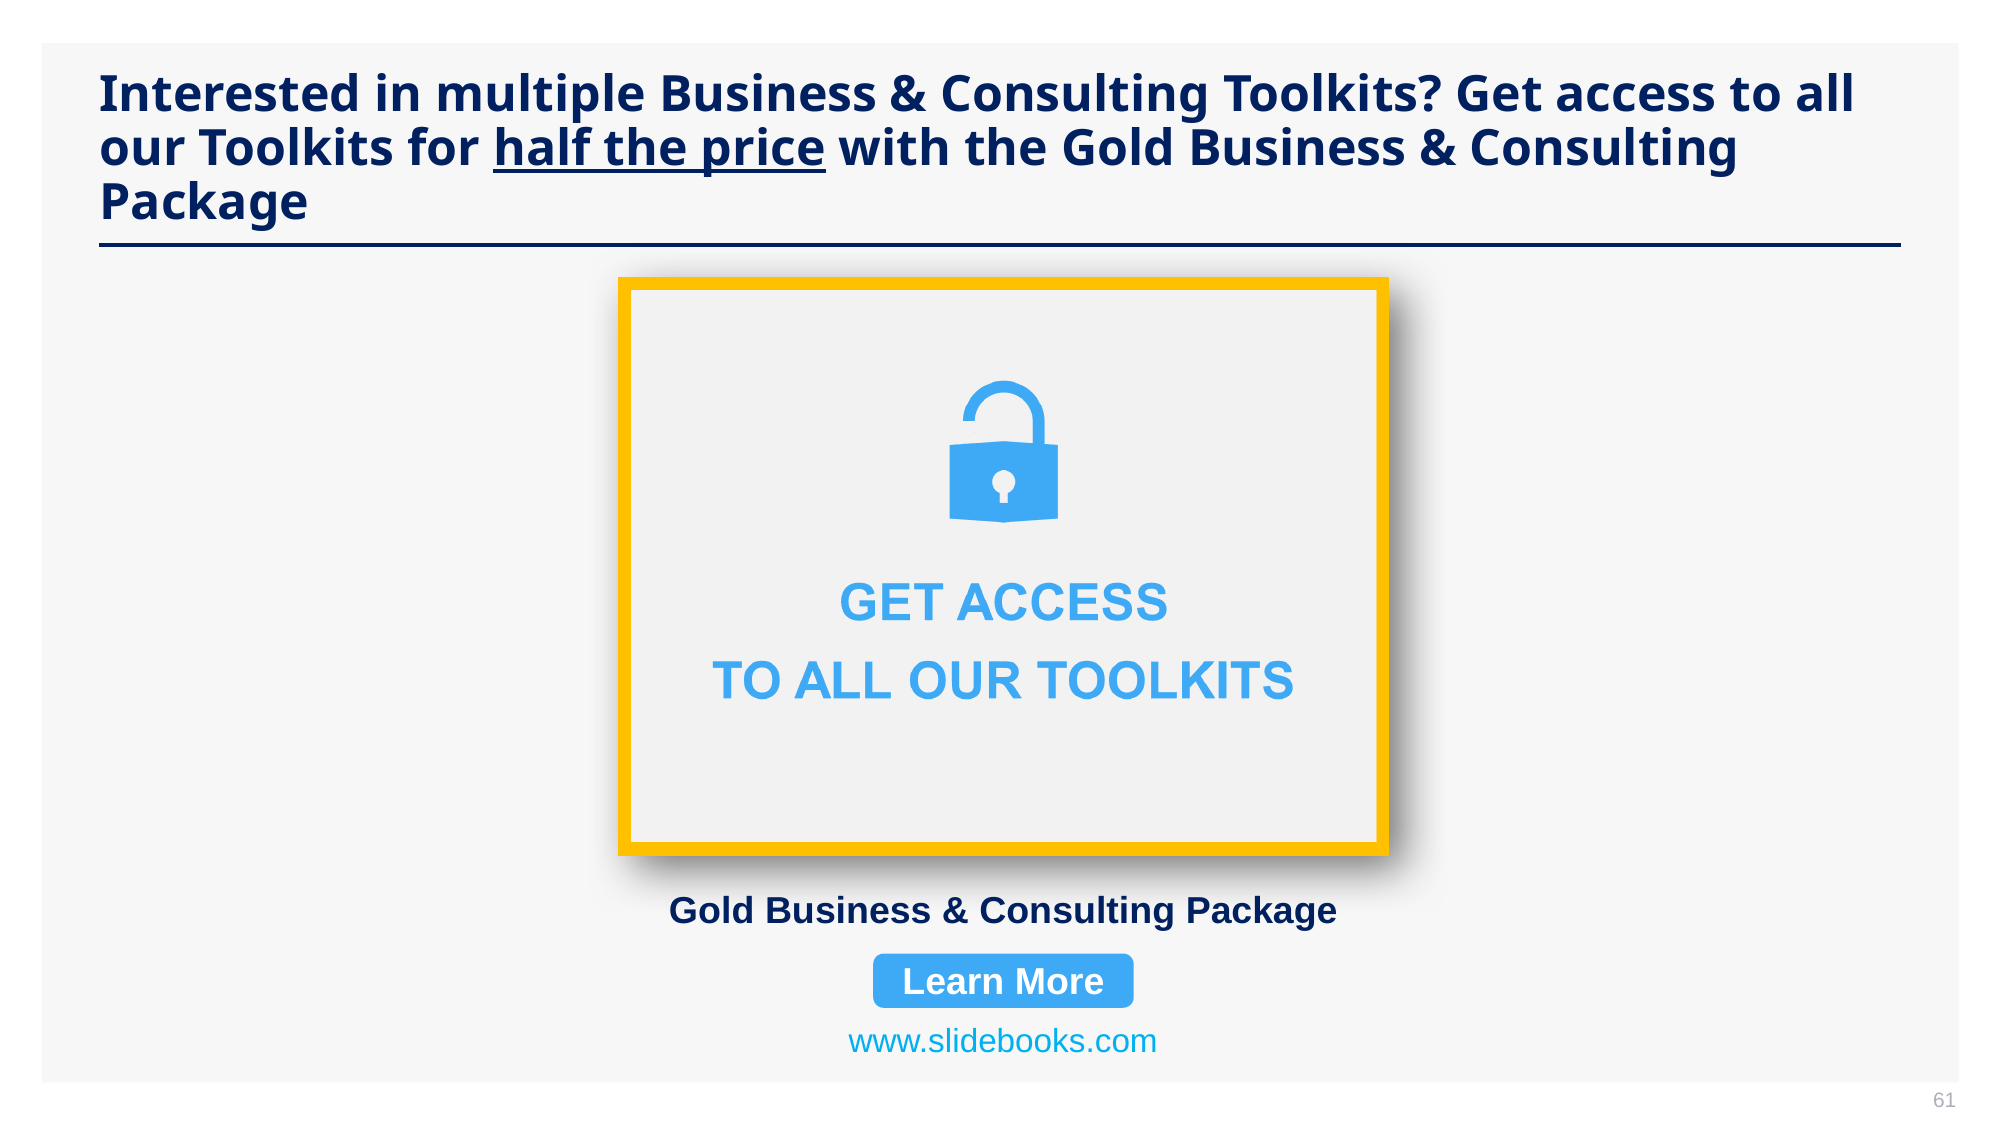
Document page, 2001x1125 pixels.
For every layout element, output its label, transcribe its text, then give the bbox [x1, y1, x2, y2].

picture [618, 277, 1390, 856]
text_box Learn More [873, 949, 1134, 1010]
text_box www.slidebooks.com [609, 1011, 1398, 1067]
text_box Gold Business & Consulting Package [609, 878, 1397, 948]
slide_number 61 [1506, 1088, 1957, 1119]
title Interested in multiple Business & Consulting Toolkits? Get access to all our Toolkits for half the price with the Gold Business & Consulting Package [84, 59, 1902, 239]
